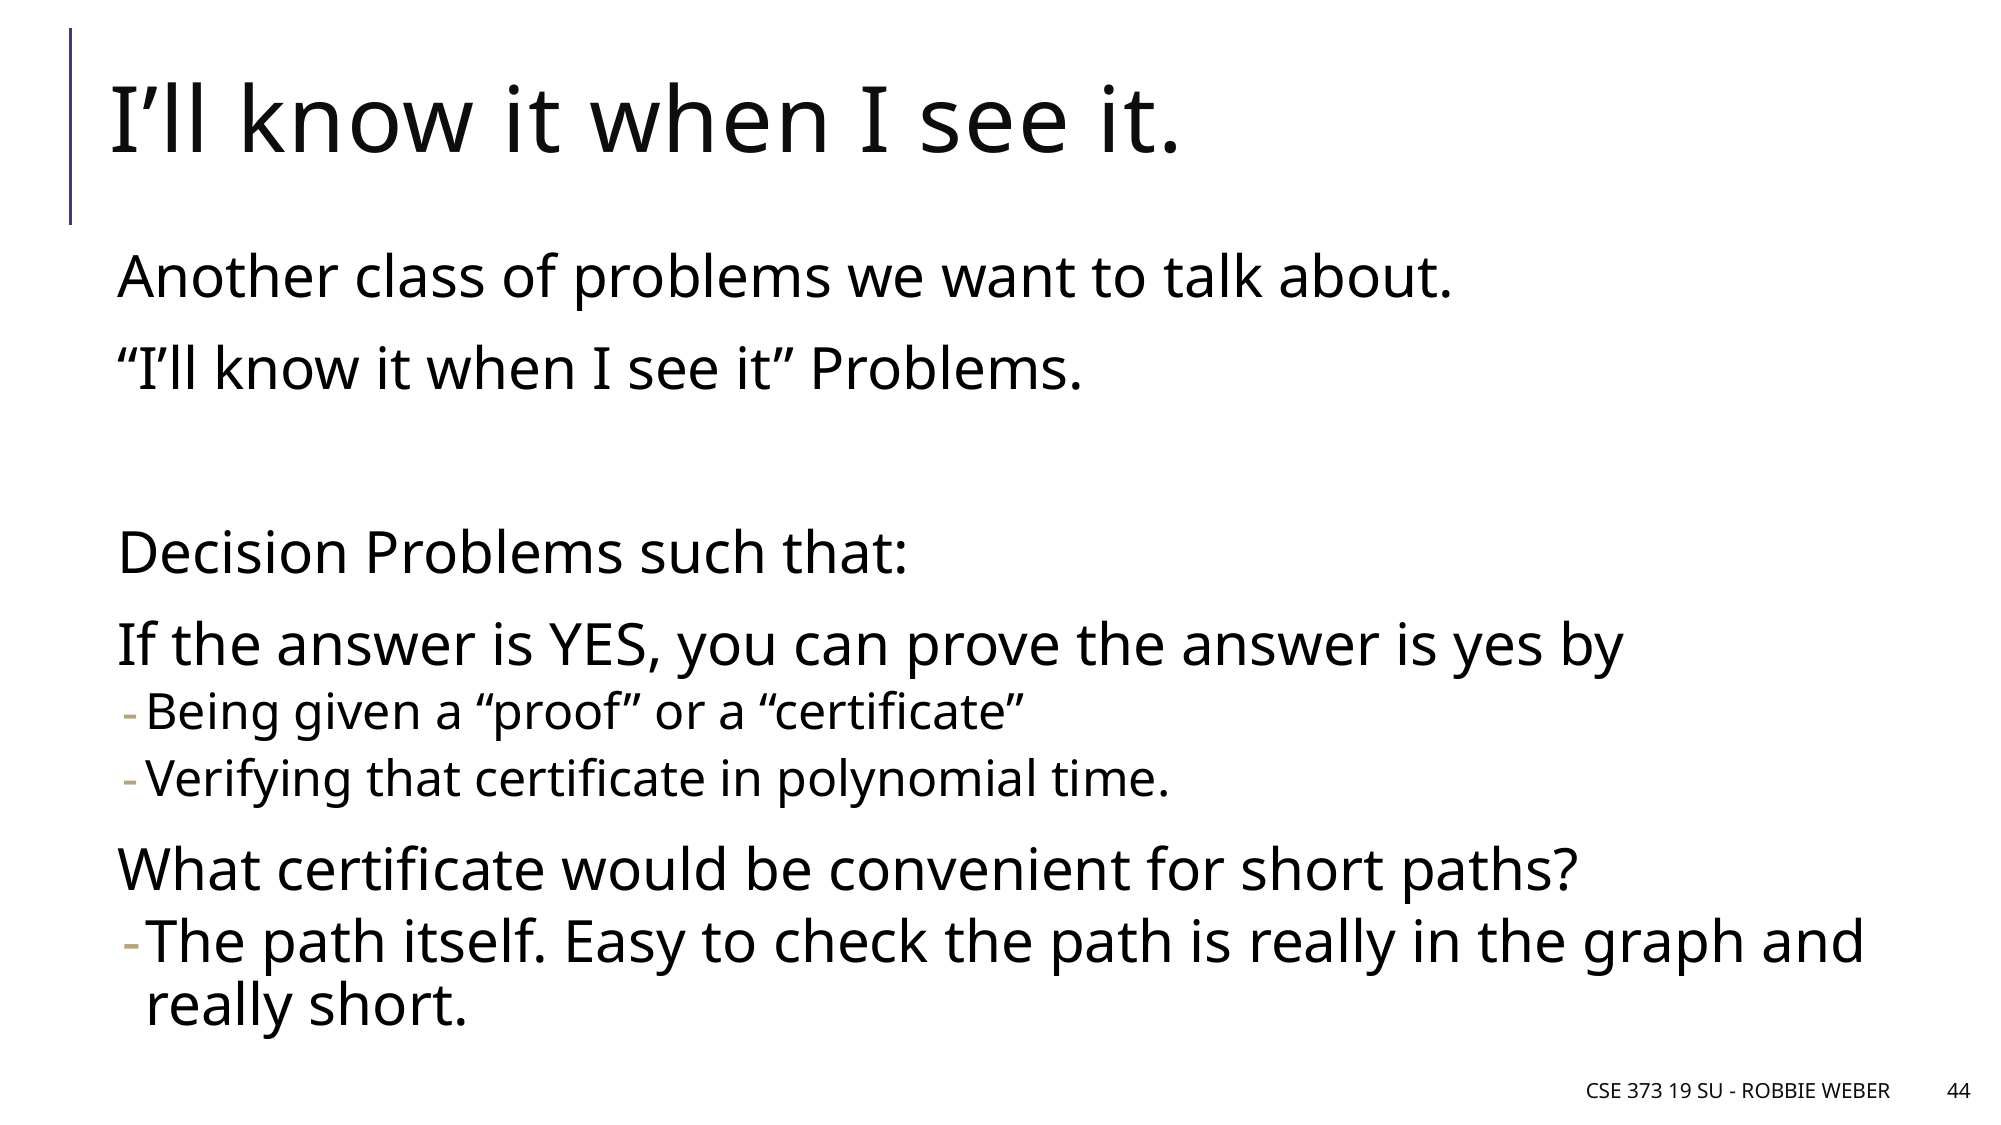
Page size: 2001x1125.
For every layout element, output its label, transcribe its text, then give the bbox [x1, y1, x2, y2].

list Another class of problems we want to talk about. “I’ll know it when I see it” Problems. Decision Problems such that: If the answer is YES, you can prove the answer is yes by Being given a “proof” or a “certificate” Verifying that certificate in polynomial time. What certificate would be convenient for short paths? The path itself. Easy to check the path is really in the graph and really short. [94, 240, 1930, 1074]
slide_number 44 [1916, 1069, 1986, 1115]
title I’ll know it when I see it. [94, 43, 1930, 210]
footer CSE 373 19 Su - Robbie Weber [937, 1069, 1906, 1115]
